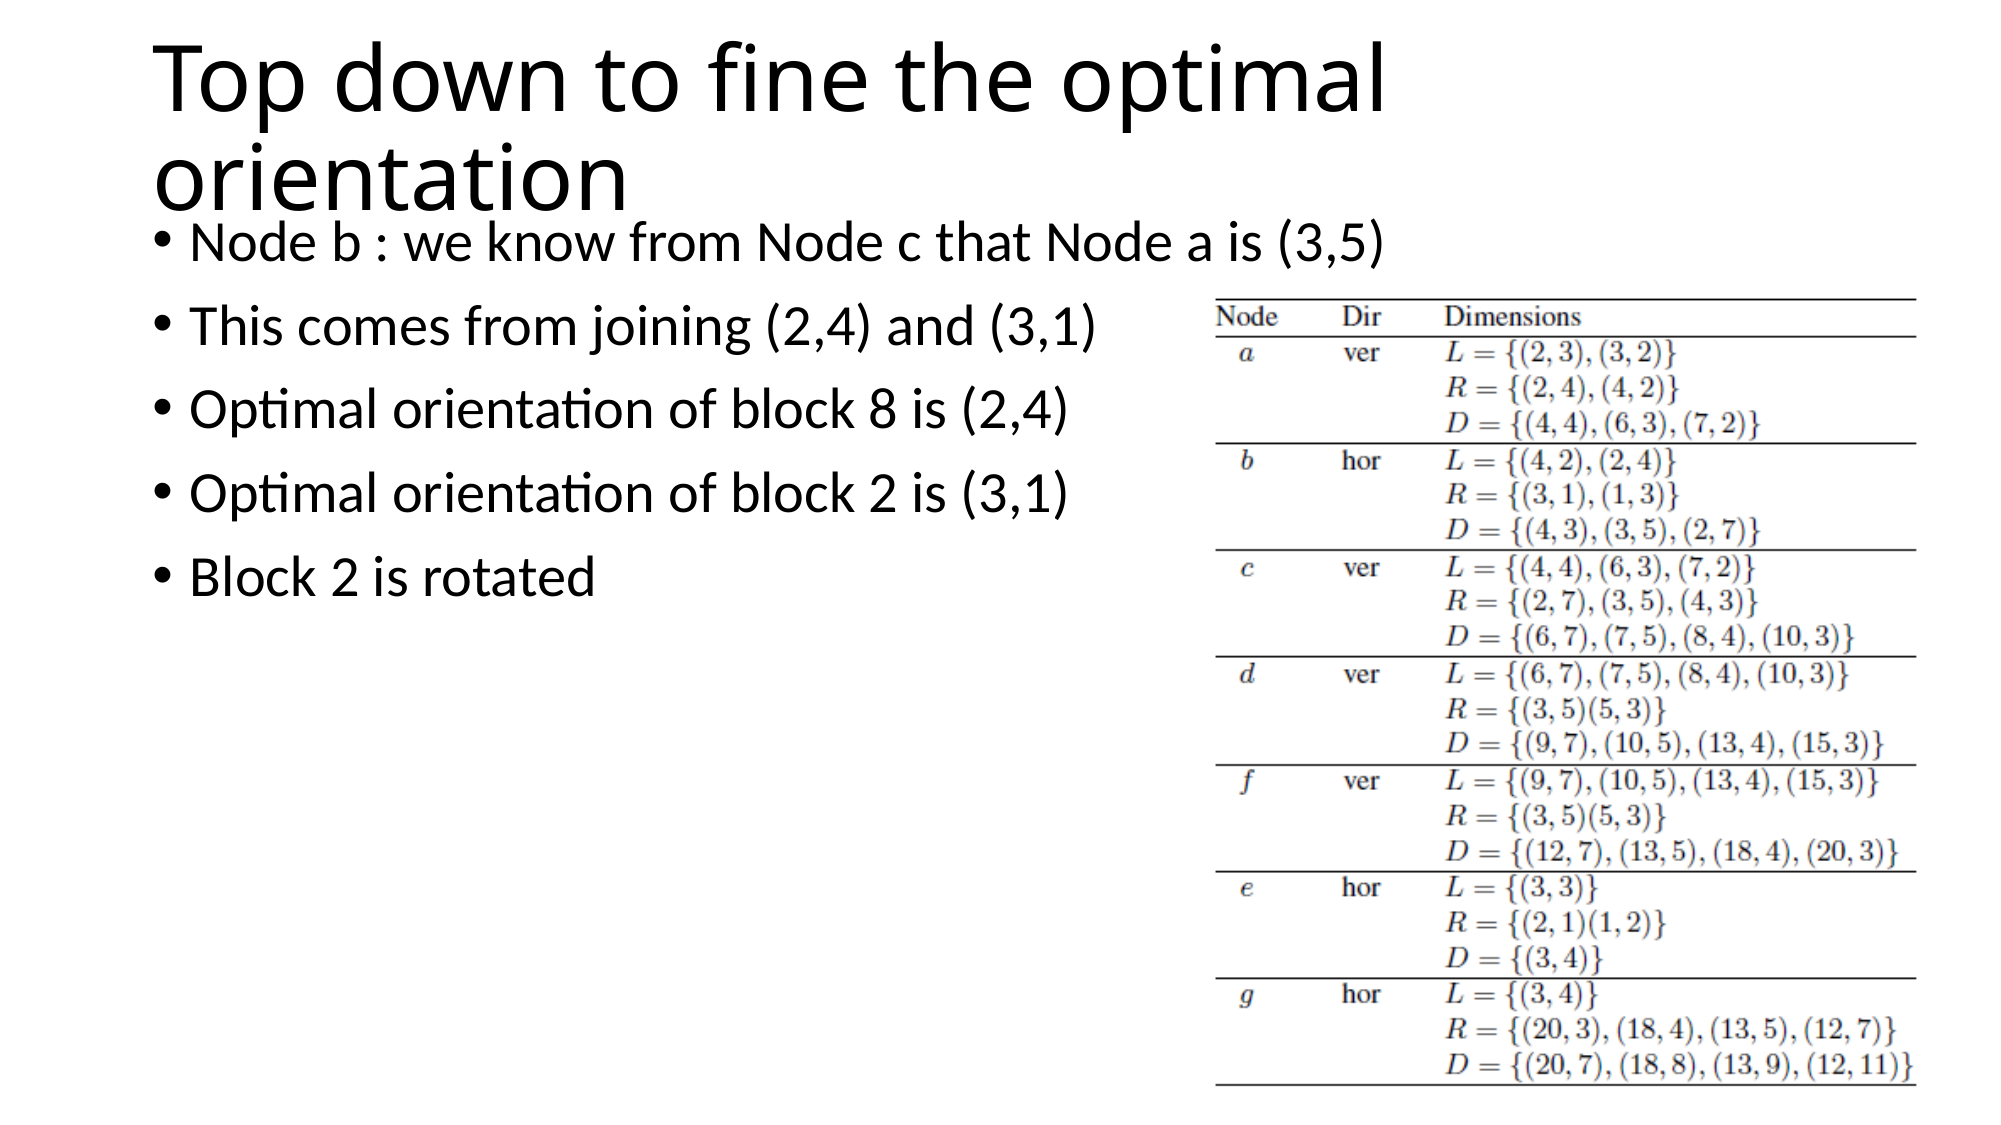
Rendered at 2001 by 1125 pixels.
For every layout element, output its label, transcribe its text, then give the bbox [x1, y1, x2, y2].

list Node b : we know from Node c that Node a is (3,5) This comes from joining (2,4) and (3,1) Optimal orientation of block 8 is (2,4) Optimal orientation of block 2 is (3,1) Block 2 is rotated [137, 203, 1863, 1014]
title Top down to fine the optimal orientation [137, 59, 1863, 203]
picture [1199, 277, 1942, 1098]
